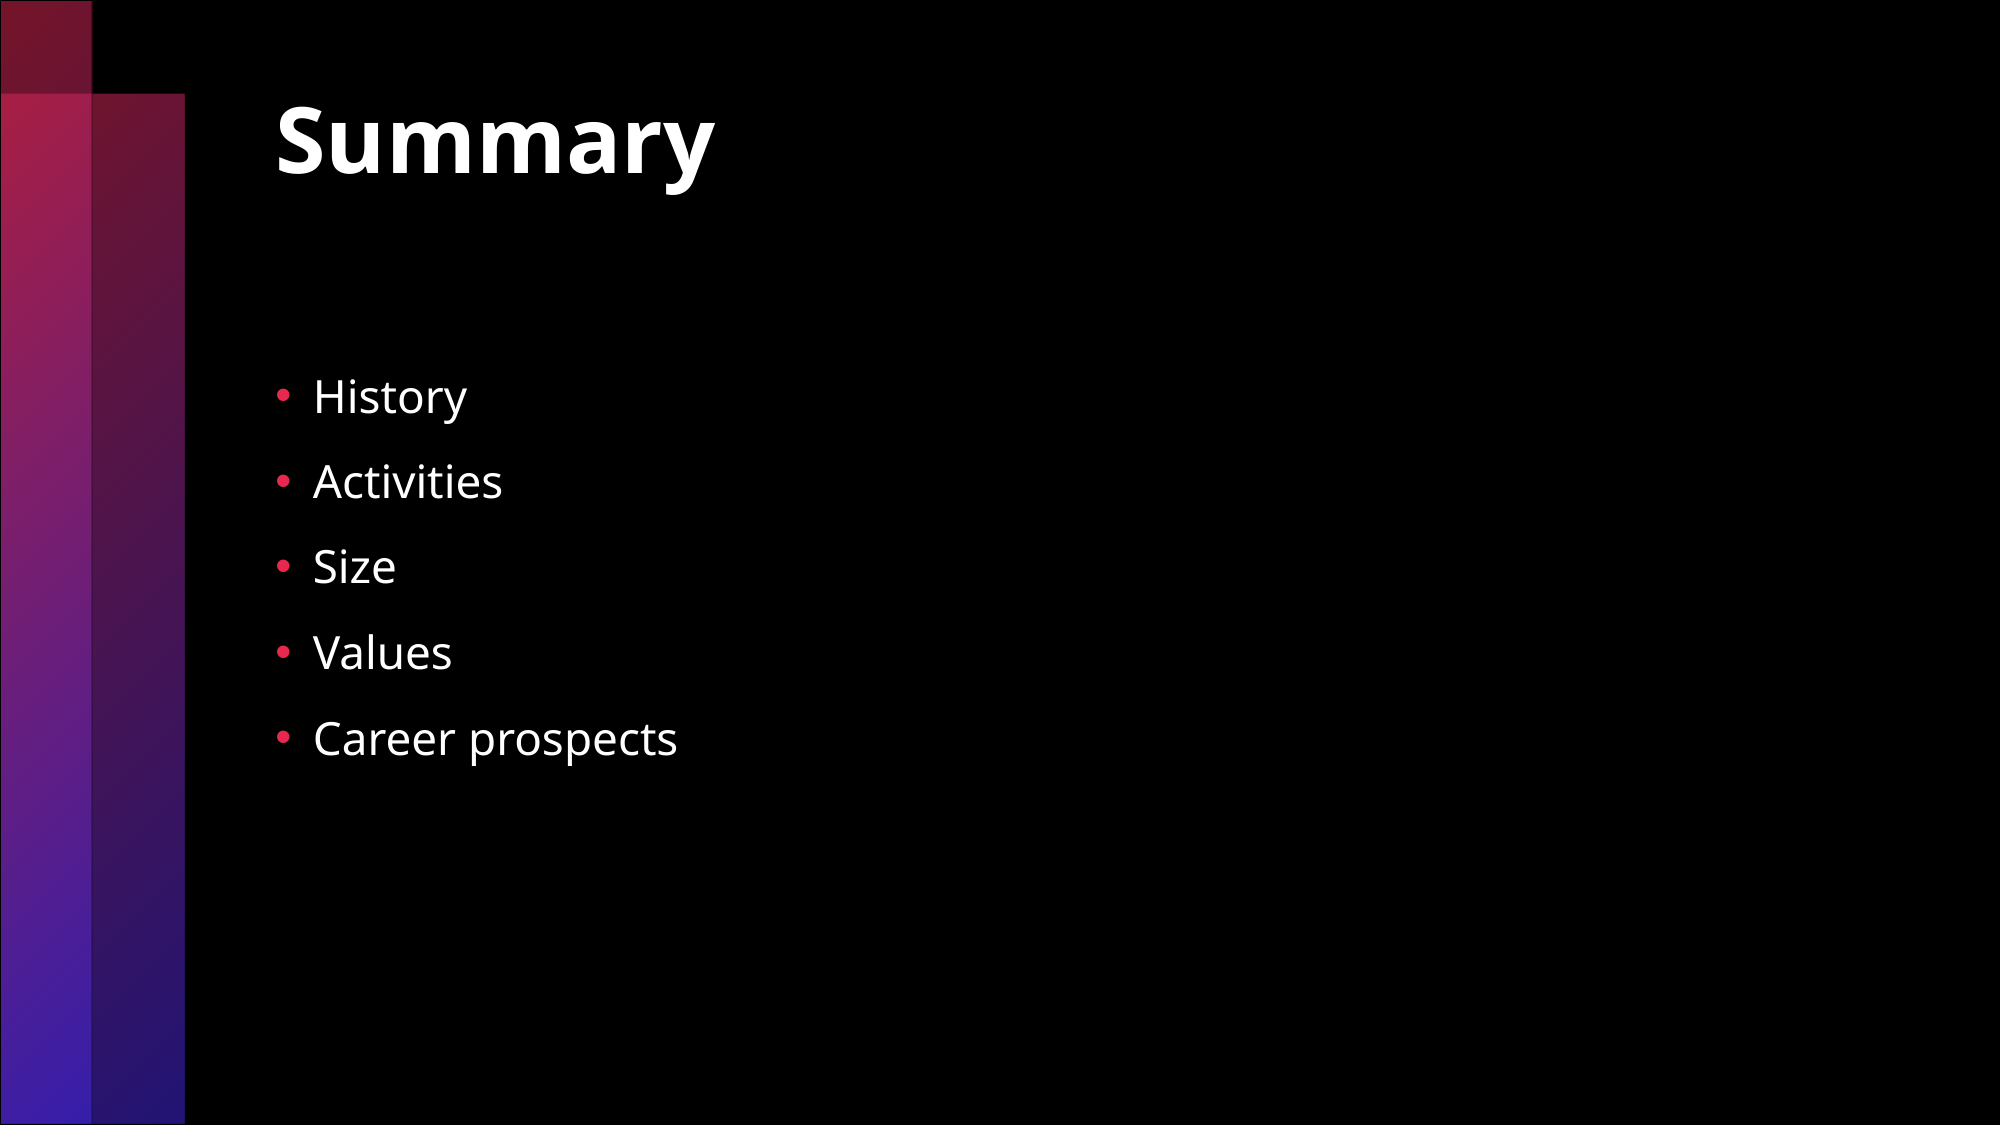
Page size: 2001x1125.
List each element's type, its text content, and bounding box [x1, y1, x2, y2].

list History Activities Size Values Career prospects [260, 354, 1817, 999]
title Summary [260, 74, 1817, 329]
